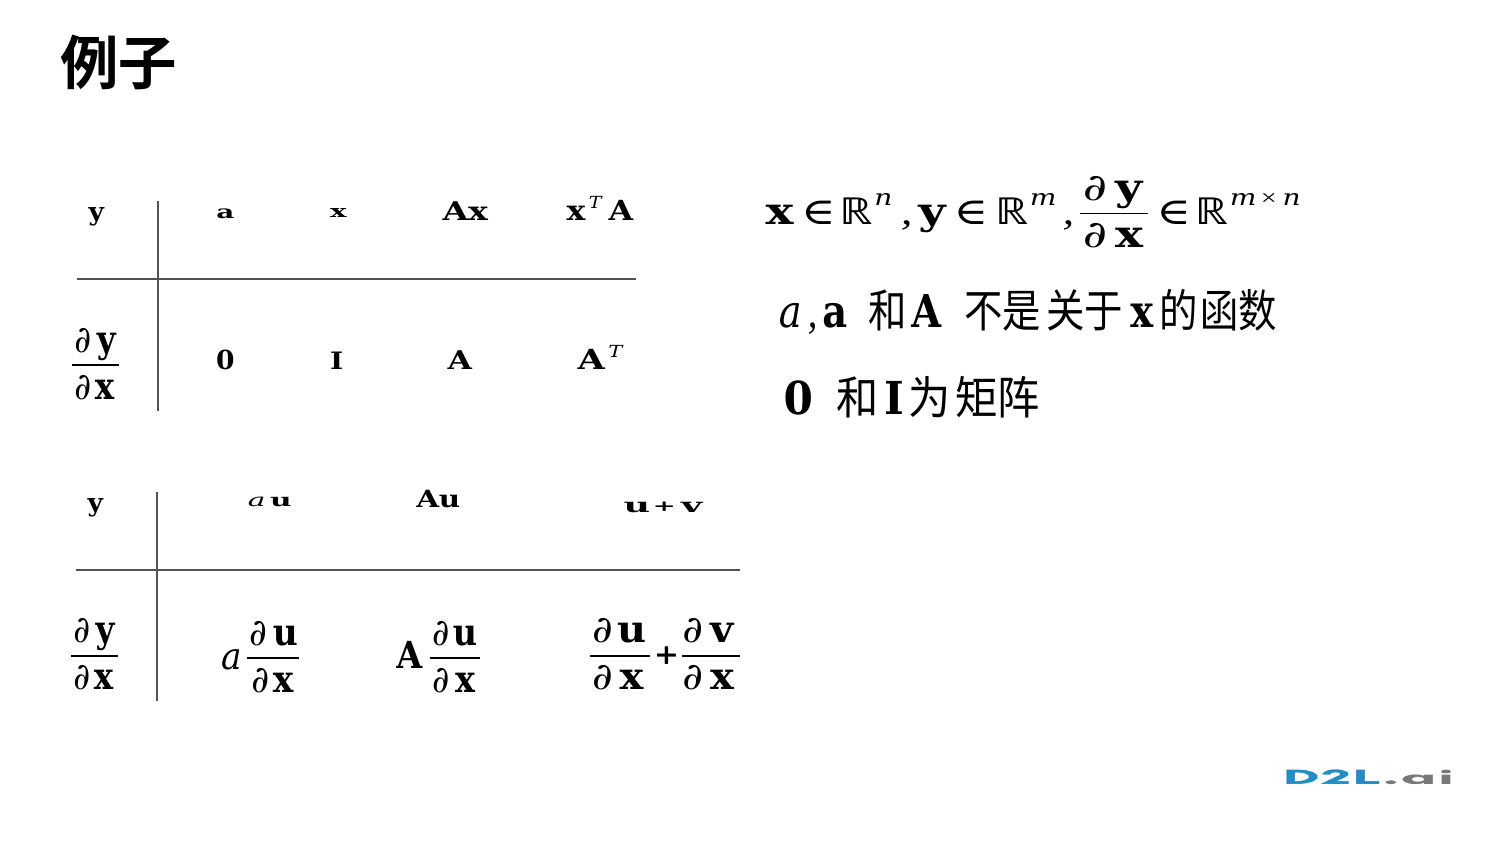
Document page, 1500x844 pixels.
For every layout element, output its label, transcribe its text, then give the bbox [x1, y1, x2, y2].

picture [1284, 745, 1454, 806]
title 例子 [52, 18, 1400, 109]
